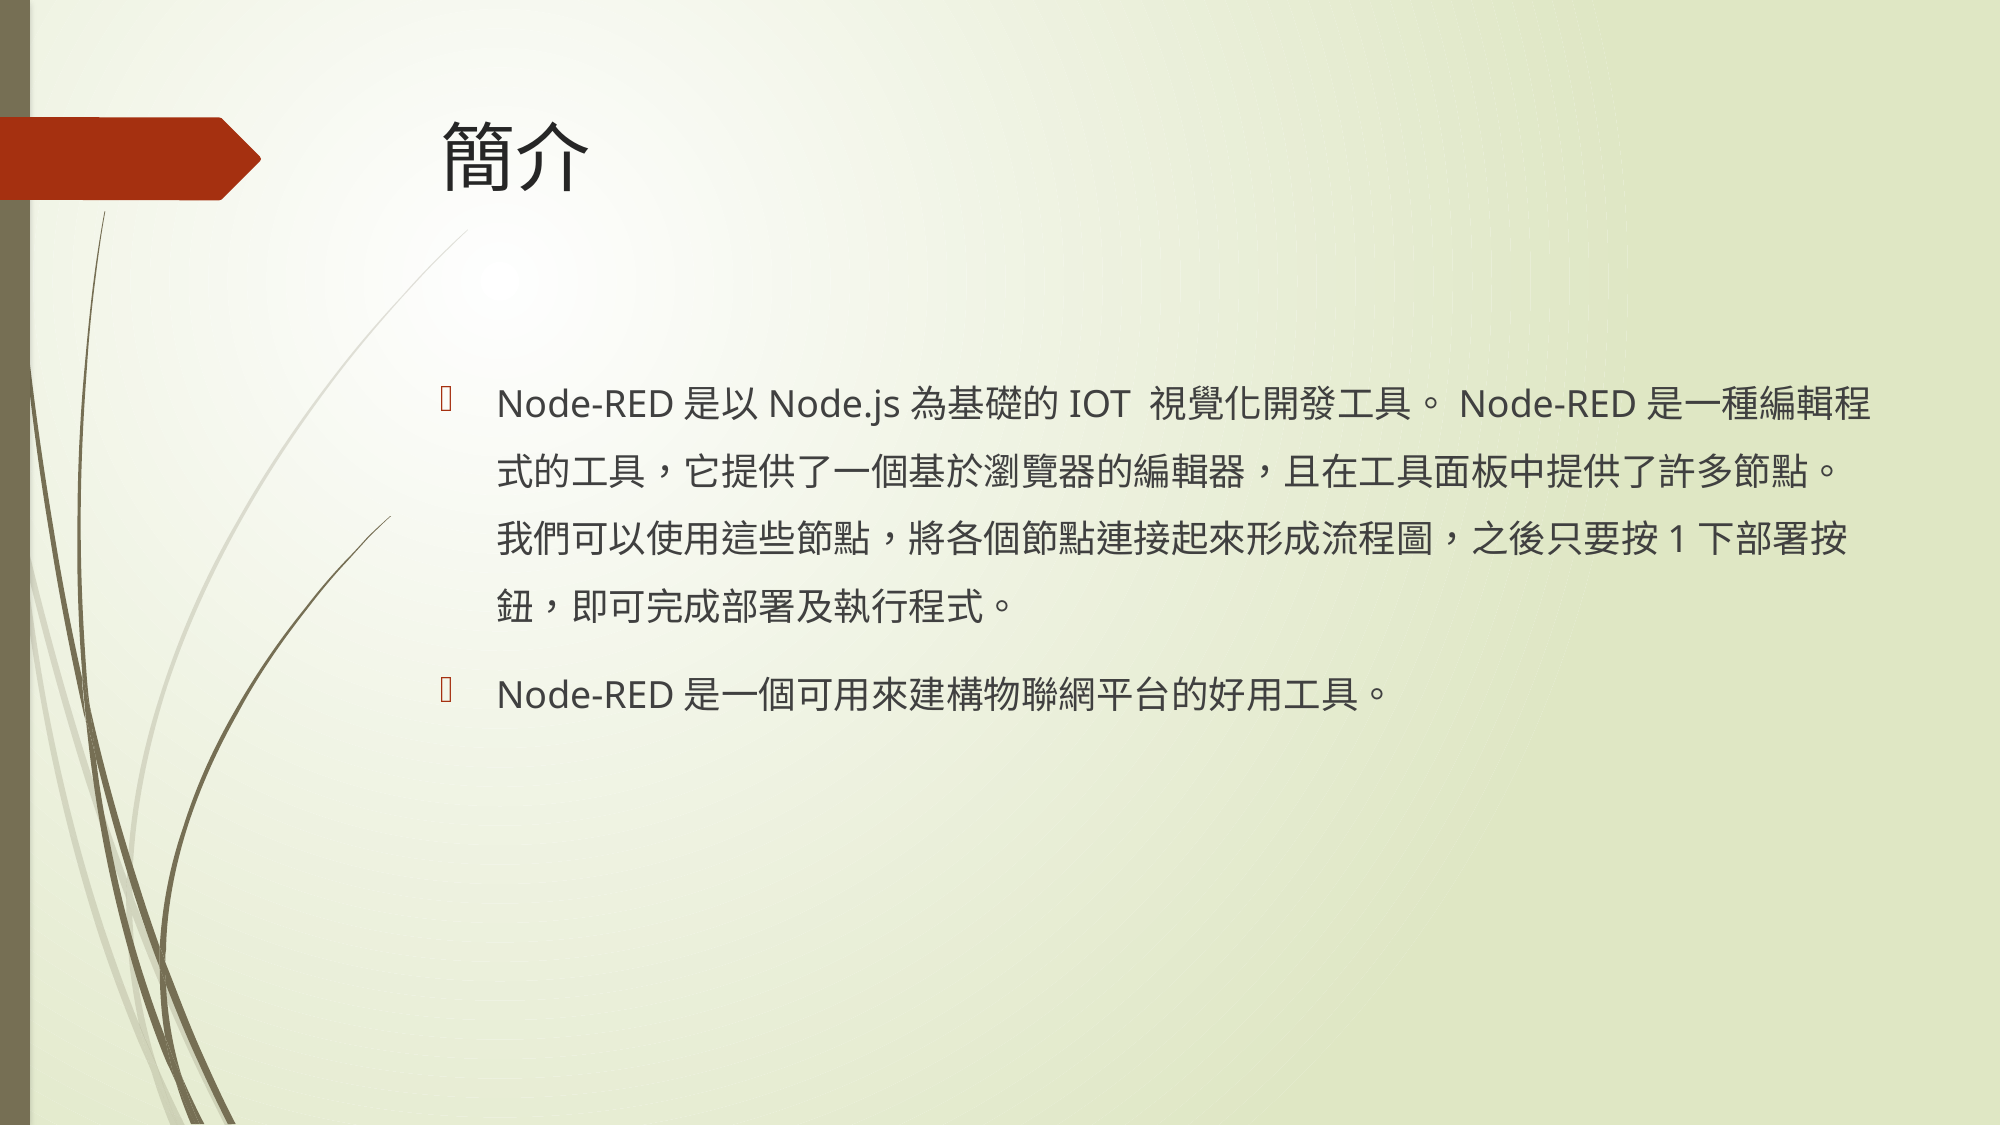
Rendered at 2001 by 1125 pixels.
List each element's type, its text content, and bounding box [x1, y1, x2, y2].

list Node-RED是以Node.js為基礎的IOT 視覺化開發工具。Node-RED是一種編輯程式的工具，它提供了一個基於瀏覽器的編輯器，且在工具面板中提供了許多節點。我們可以使用這些節點，將各個節點連接起來形成流程圖，之後只要按1下部署按鈕，即可完成部署及執行程式。 Node-RED是一個可用來建構物聯網平台的好用工具。 [424, 350, 1888, 970]
title 簡介 [425, 102, 1888, 313]
